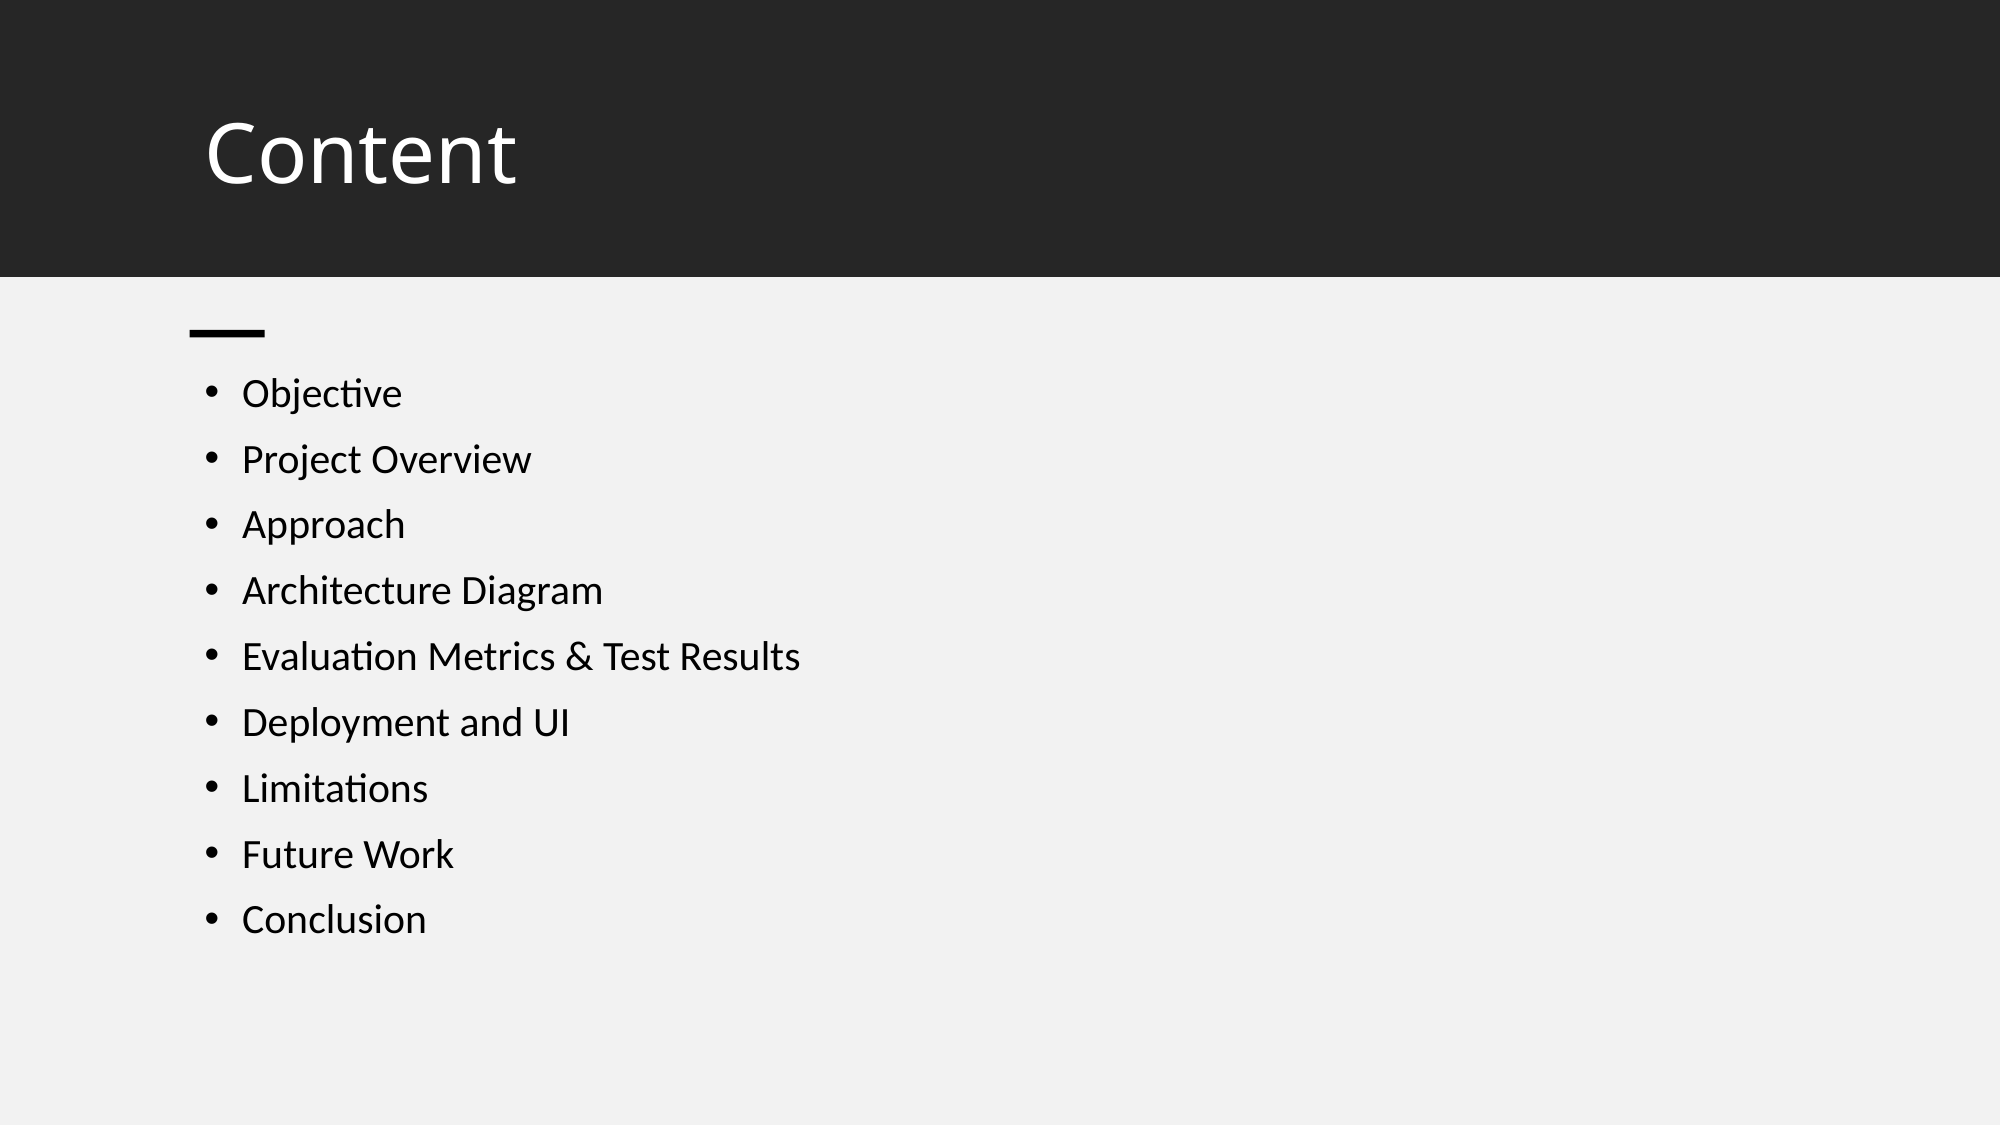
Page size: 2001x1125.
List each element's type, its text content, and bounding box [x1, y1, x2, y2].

text_box [0, 276, 2000, 1125]
list Objective Project Overview Approach Architecture Diagram Evaluation Metrics & Test Results Deployment and UI Limitations Future Work Conclusion [189, 363, 1811, 1014]
text_box [0, 0, 2000, 276]
text_box [189, 329, 266, 338]
title Content [189, 104, 1812, 253]
